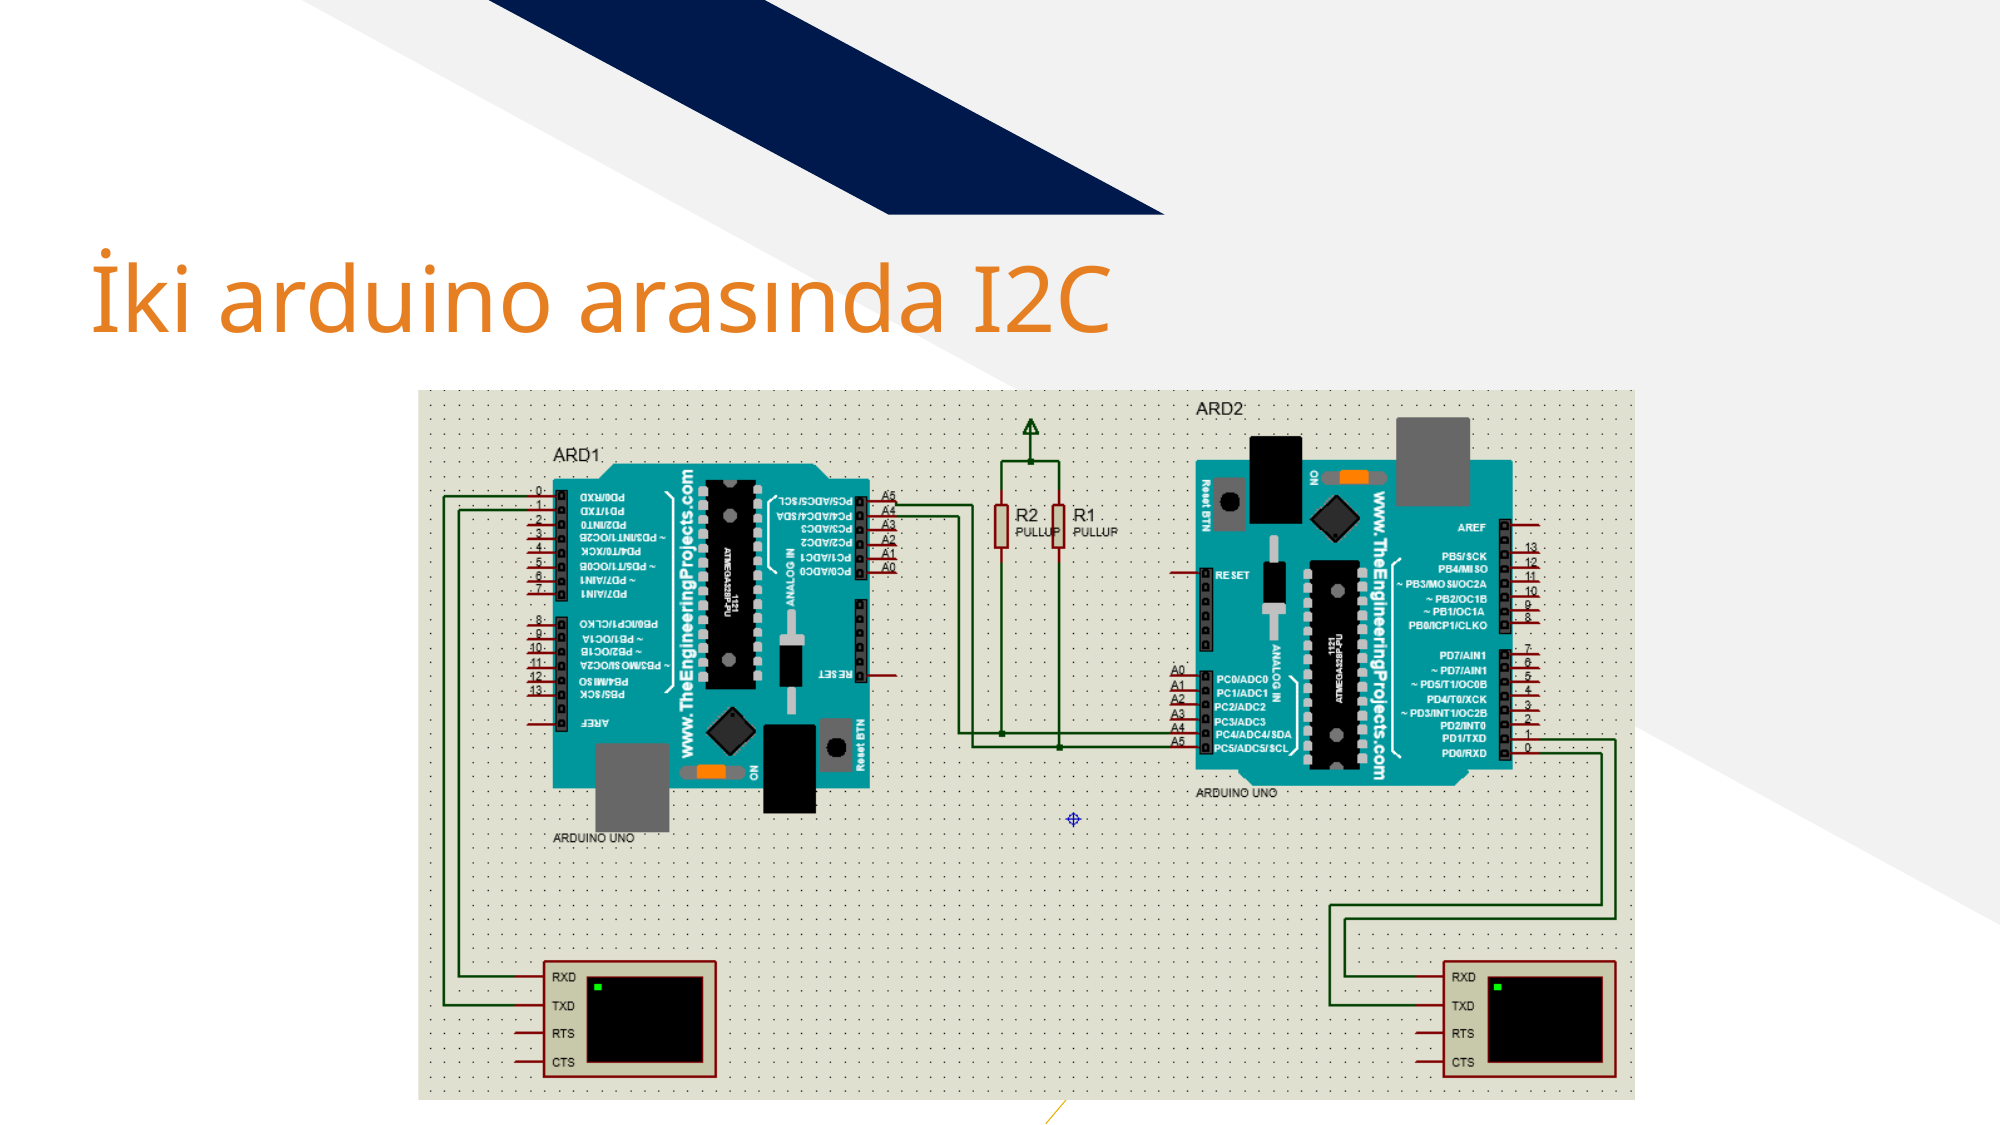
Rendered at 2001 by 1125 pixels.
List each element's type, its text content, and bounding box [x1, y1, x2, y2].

title İki arduino arasında I2C [75, 153, 1697, 353]
picture [418, 390, 1635, 1100]
